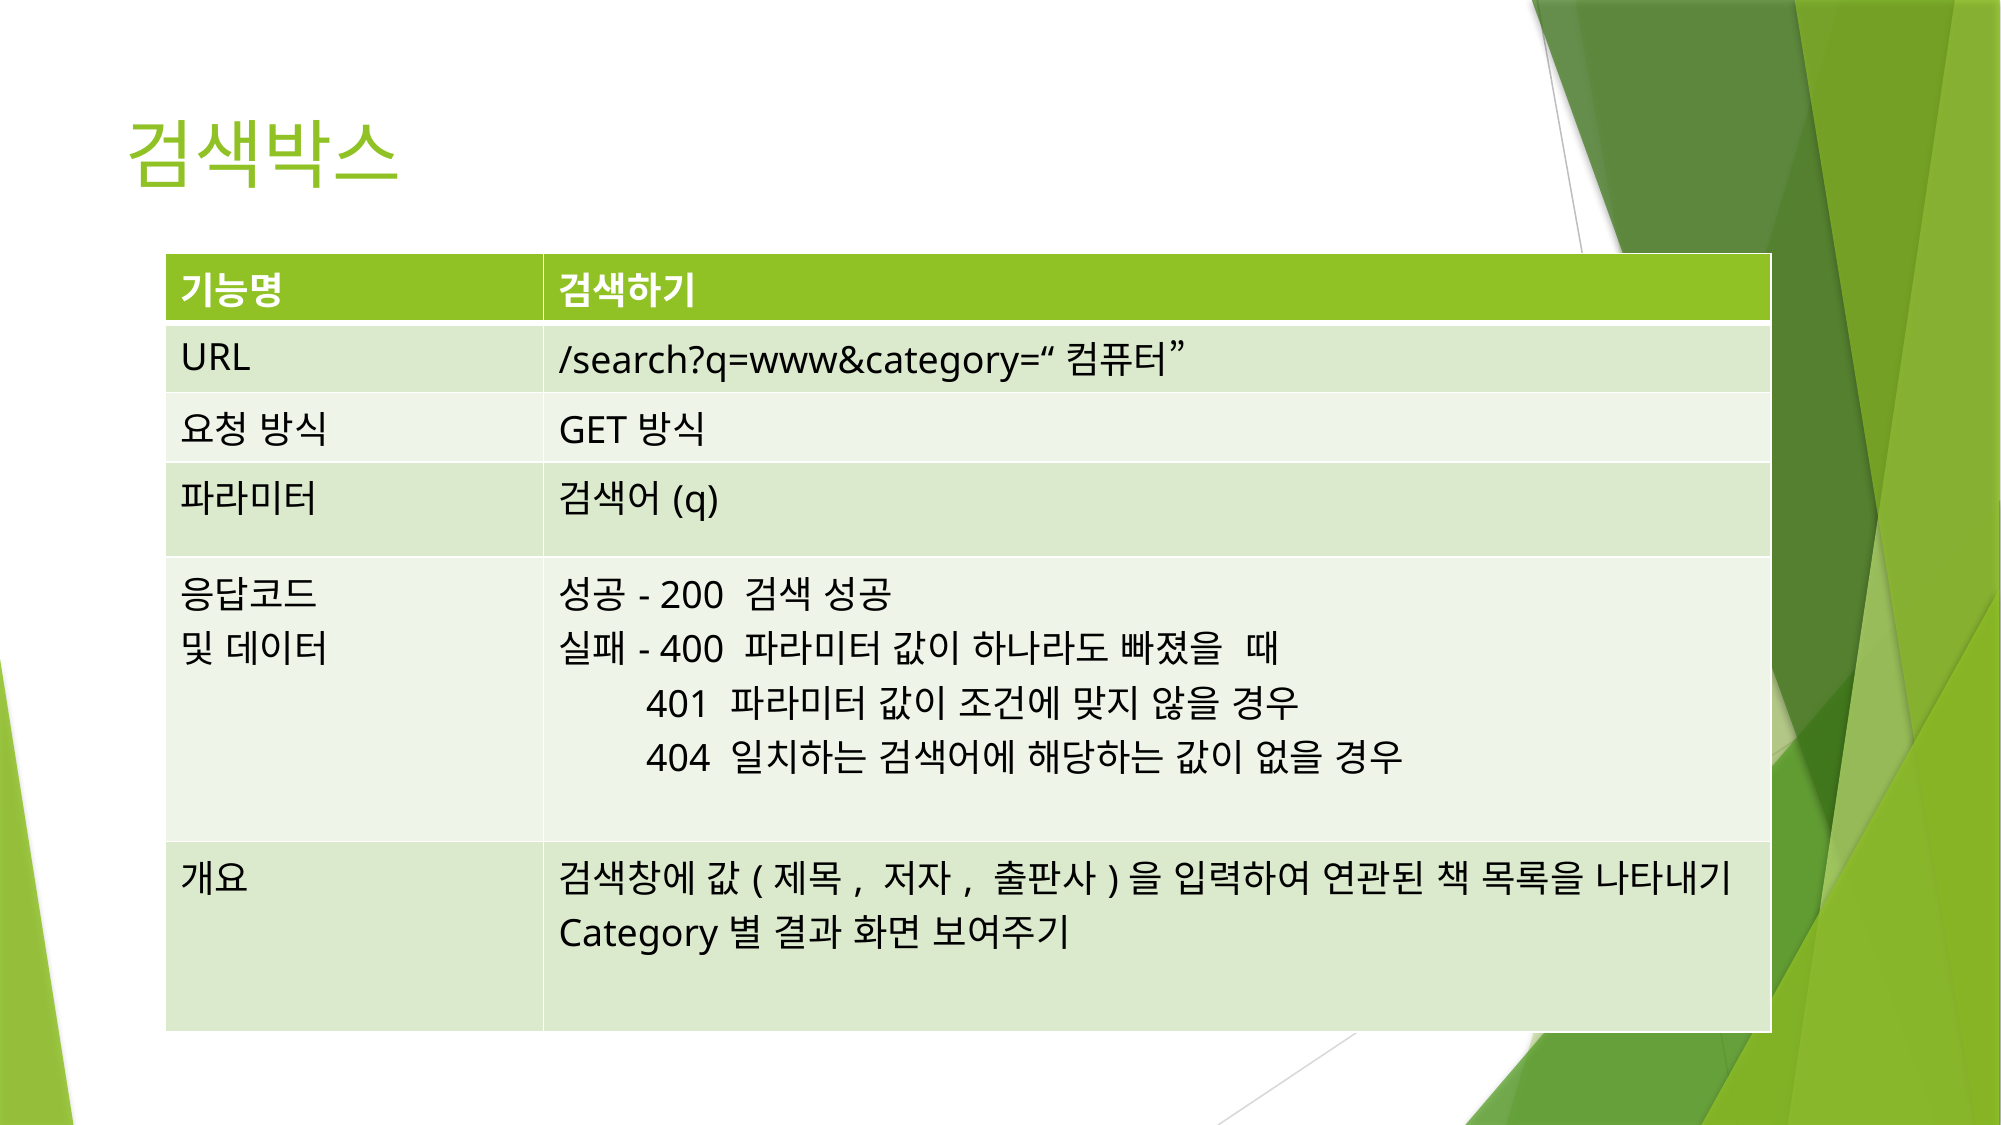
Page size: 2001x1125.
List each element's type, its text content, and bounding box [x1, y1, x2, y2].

table_cell /search?q=www&category=“컴퓨터” [544, 326, 1770, 392]
table_cell 파라미터 [166, 463, 543, 556]
table_header 검색하기 [544, 254, 1770, 320]
text_box 검색박스 [111, 99, 1522, 216]
table_cell URL [166, 326, 543, 392]
table_cell 개요 [166, 842, 543, 1031]
table_cell GET방식 [544, 393, 1770, 461]
table_cell 검색어(q) [544, 463, 1770, 556]
table_cell 검색창에 값(제목, 저자, 출판사)을 입력하여 연관된 책 목록을 나타내기 Category별 결과 화면 보여주기 [544, 842, 1770, 1031]
table_cell 성공- 200 검색 성공 실패- 400 파라미터 값이 하나라도 빠졌을 때 401 파라미터 값이 조건에 맞지 않을 경우 404 일치하는 검색어에 해당하는 값이 없을 경우 [544, 558, 1770, 841]
table_cell 응답코드 및 데이터 [166, 558, 543, 841]
table_header 기능명 [166, 254, 543, 320]
table_cell 요청 방식 [166, 393, 543, 461]
